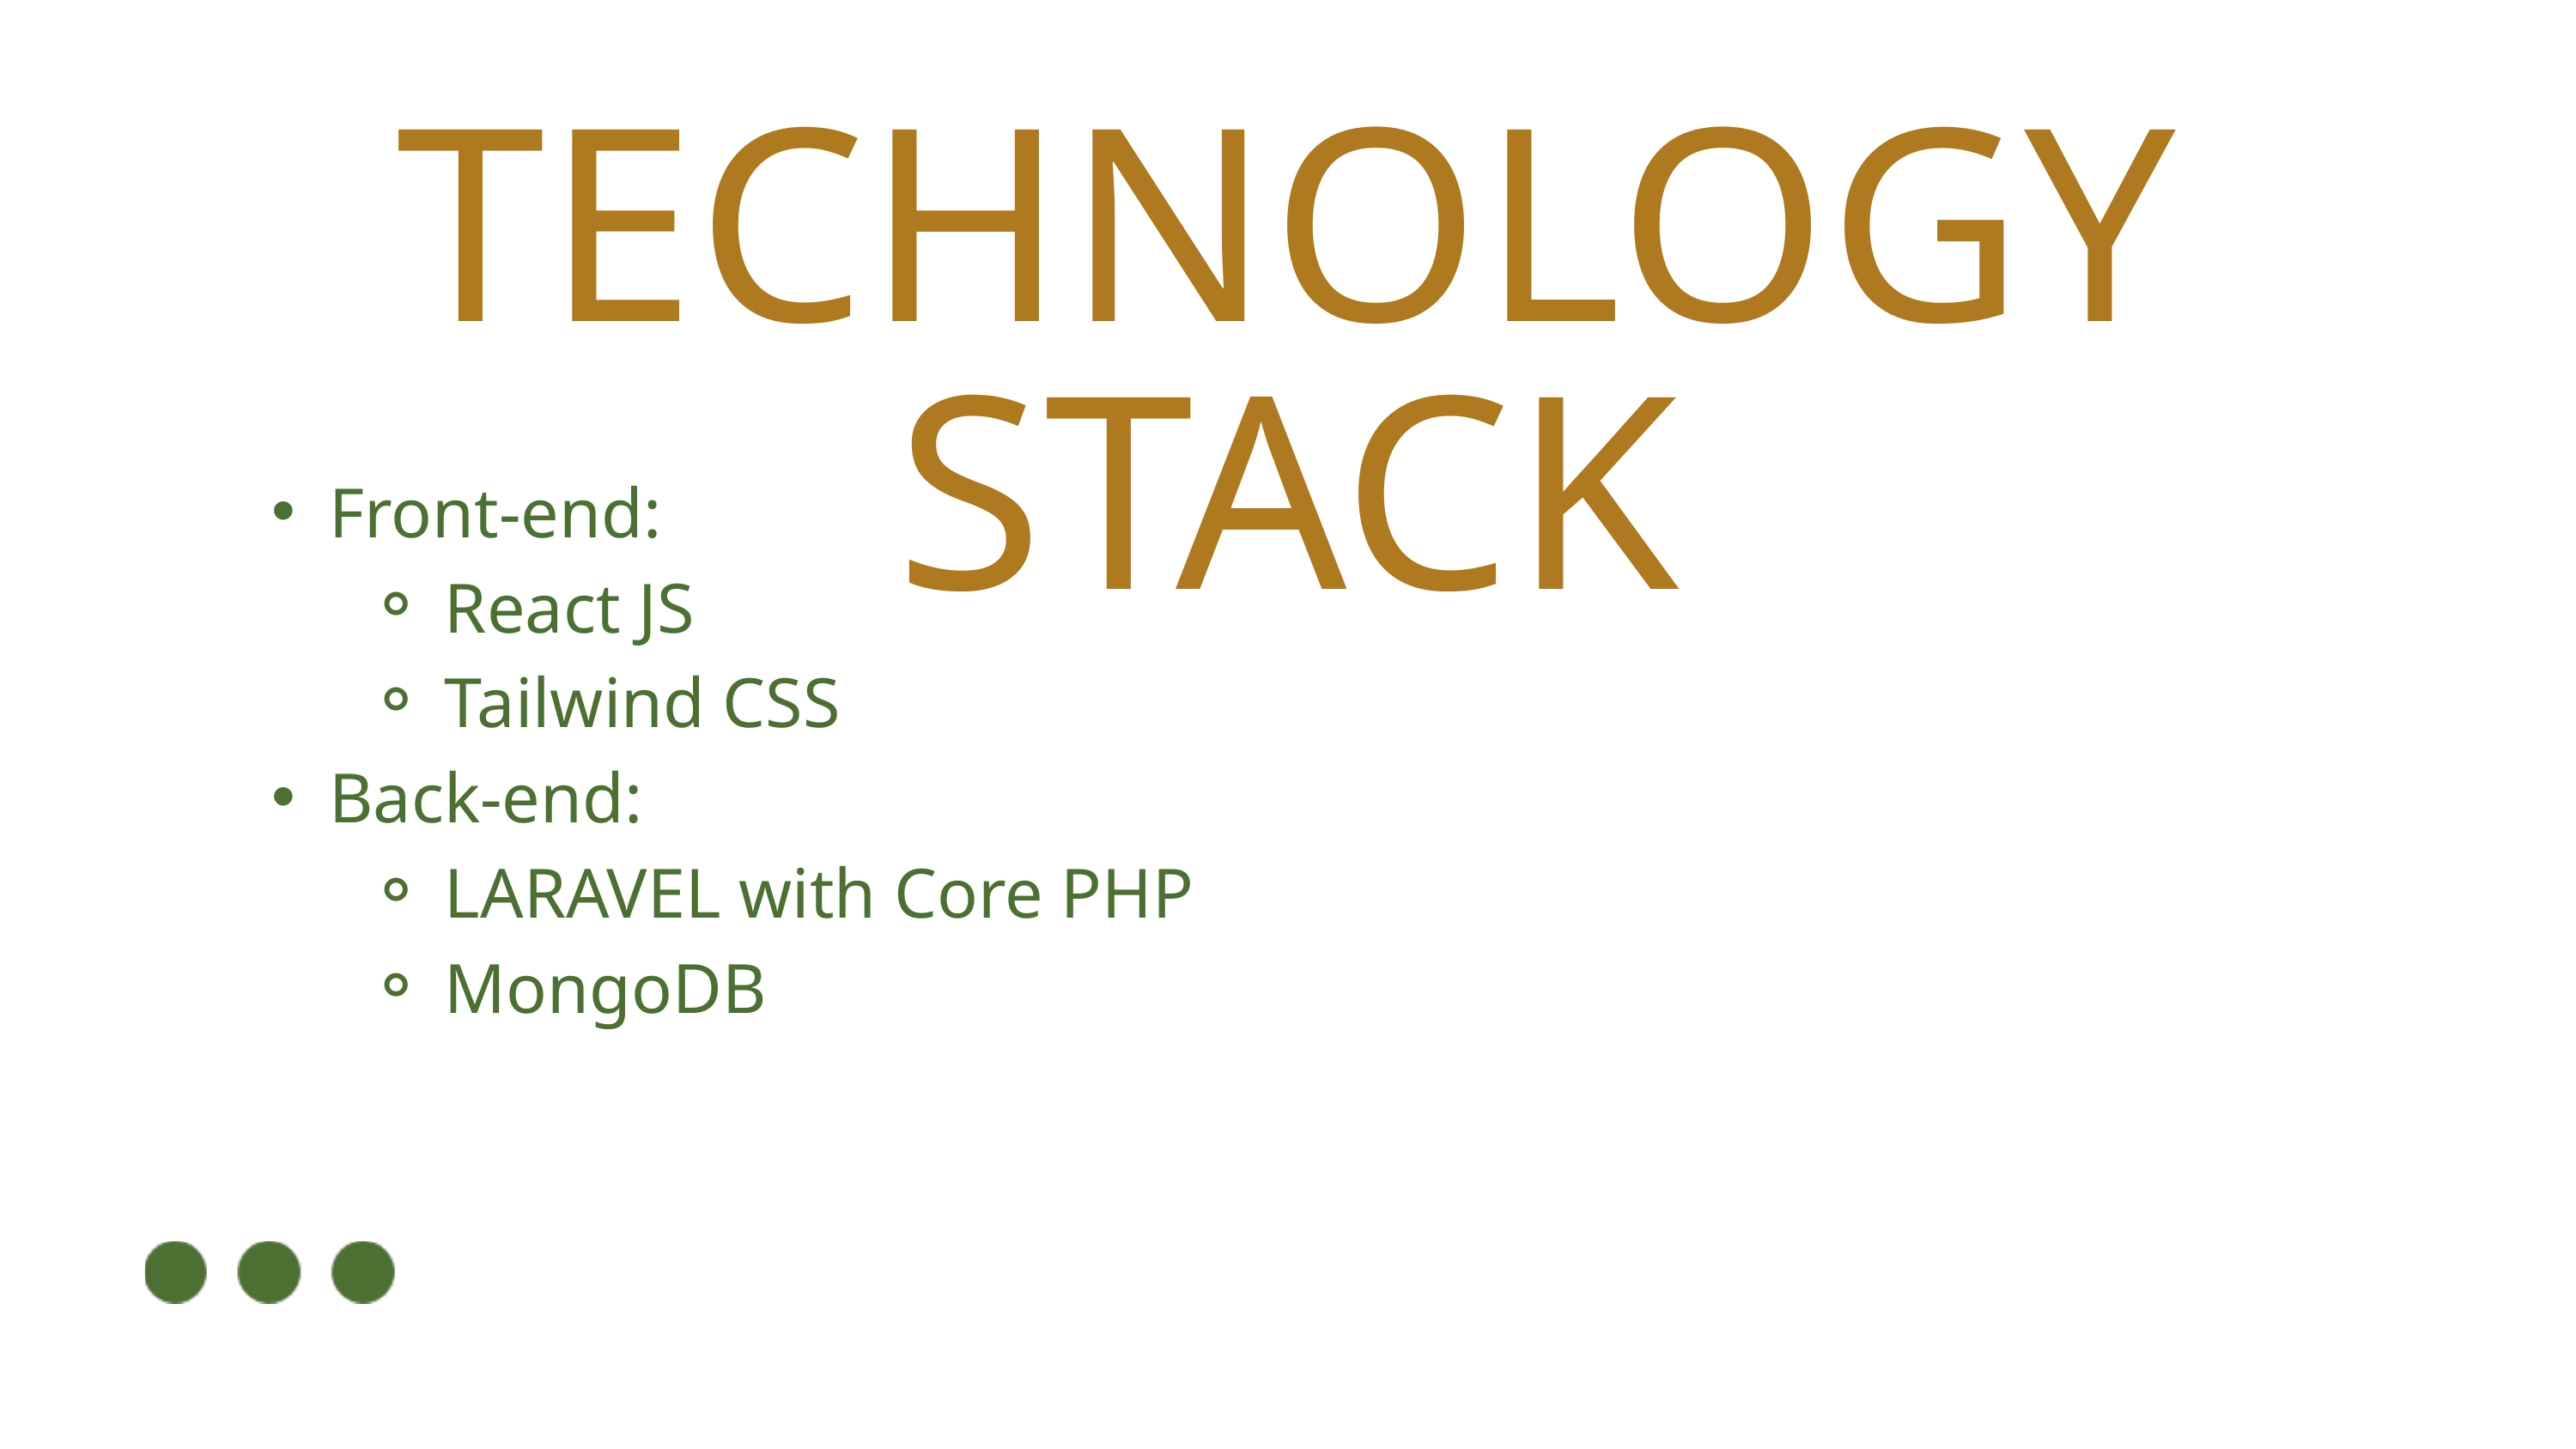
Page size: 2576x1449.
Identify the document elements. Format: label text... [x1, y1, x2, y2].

text_box TECHNOLOGY STACK [213, 106, 2363, 644]
text_box Front-end: React JS Tailwind CSS Back-end: LARAVEL with Core PHP MongoDB [213, 644, 1434, 1028]
text_box [144, 1241, 395, 1304]
